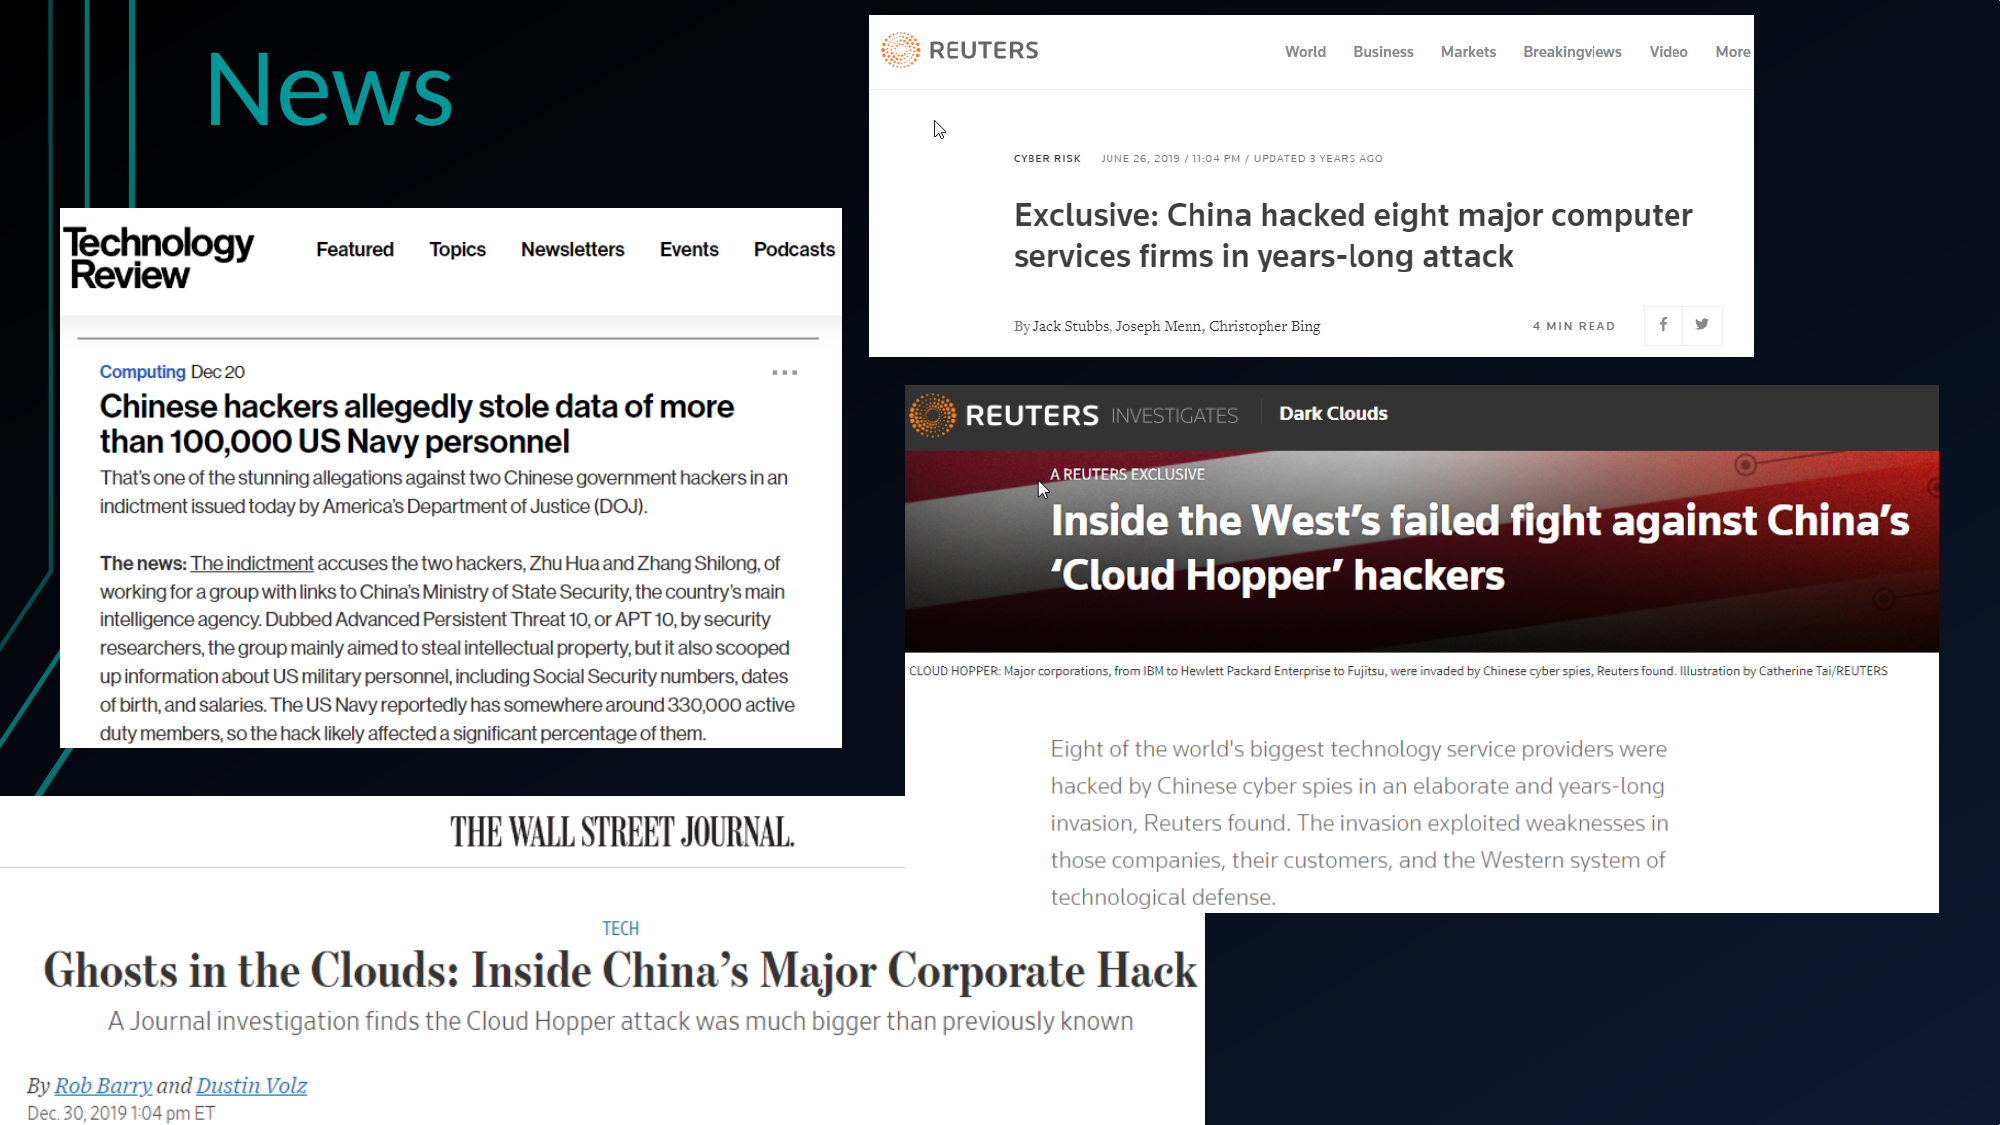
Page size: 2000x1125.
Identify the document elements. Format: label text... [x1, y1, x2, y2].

title News [183, 7, 681, 160]
picture [0, 385, 1940, 1125]
picture [869, 14, 1754, 357]
picture [60, 207, 843, 749]
